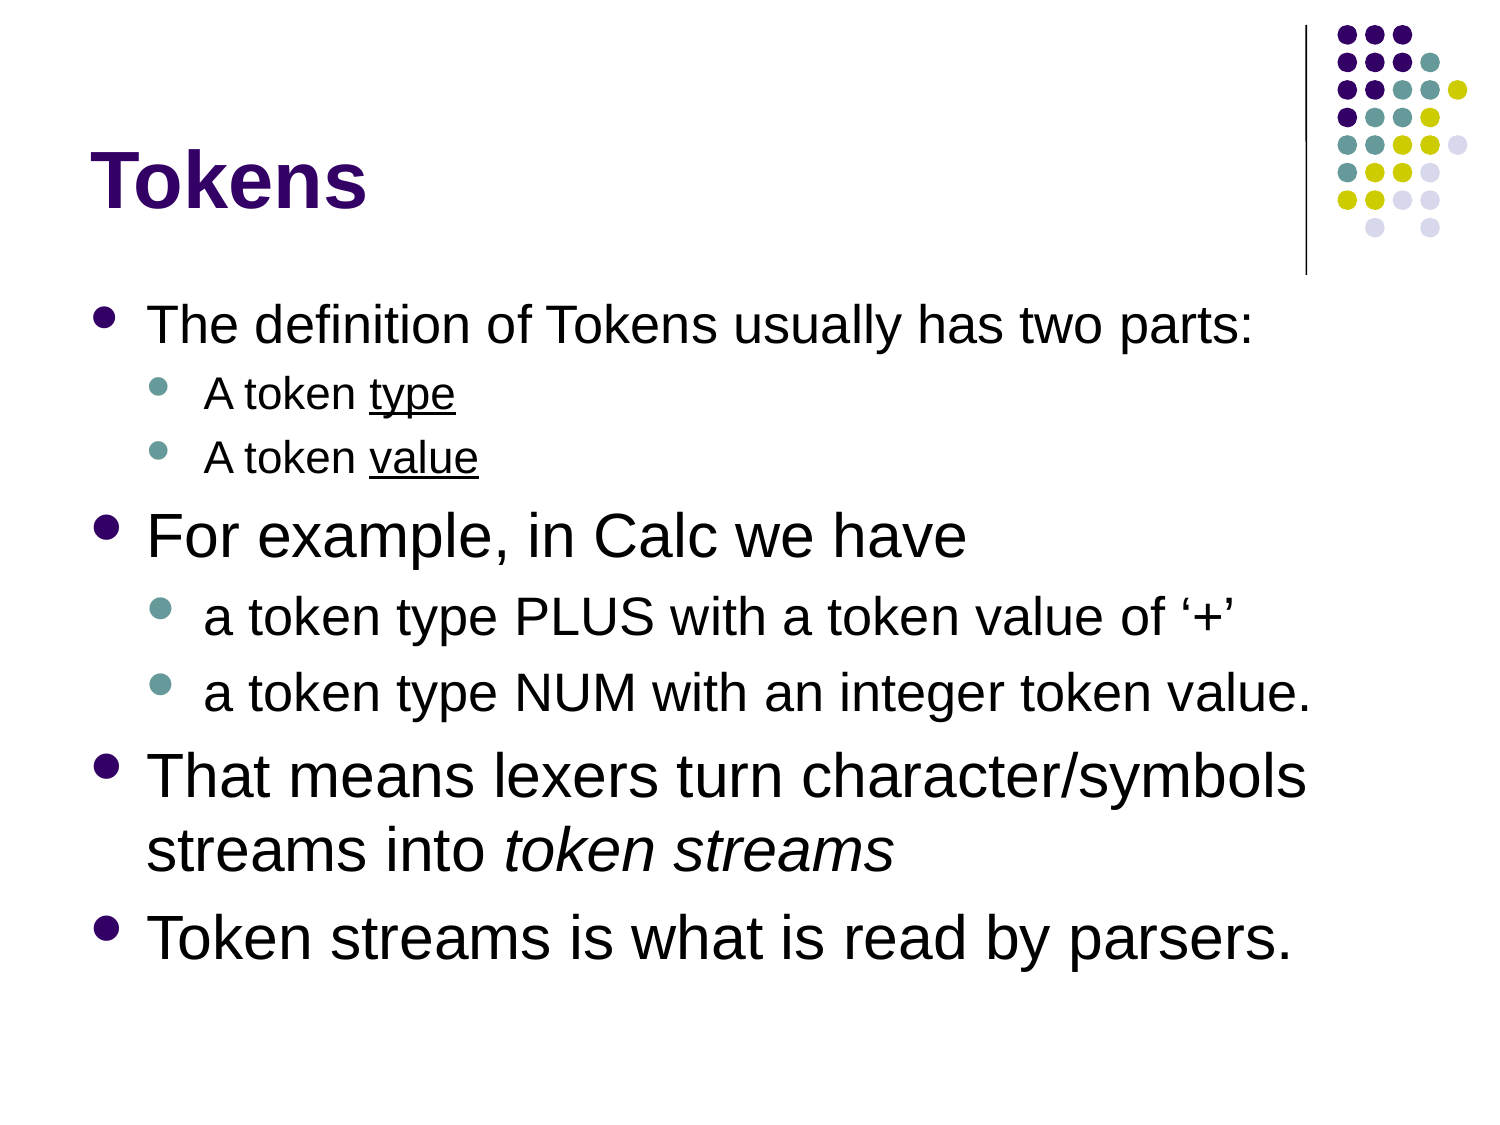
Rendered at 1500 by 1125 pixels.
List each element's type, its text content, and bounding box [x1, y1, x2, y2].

list The definition of Tokens usually has two parts: A token type A token value For example, in Calc we have a token type PLUS with a token value of ‘+’ a token type NUM with an integer token value. That means lexers turn character/symbols streams into token streams Token streams is what is read by parsers. [75, 282, 1425, 1006]
title Tokens [75, 20, 1313, 233]
